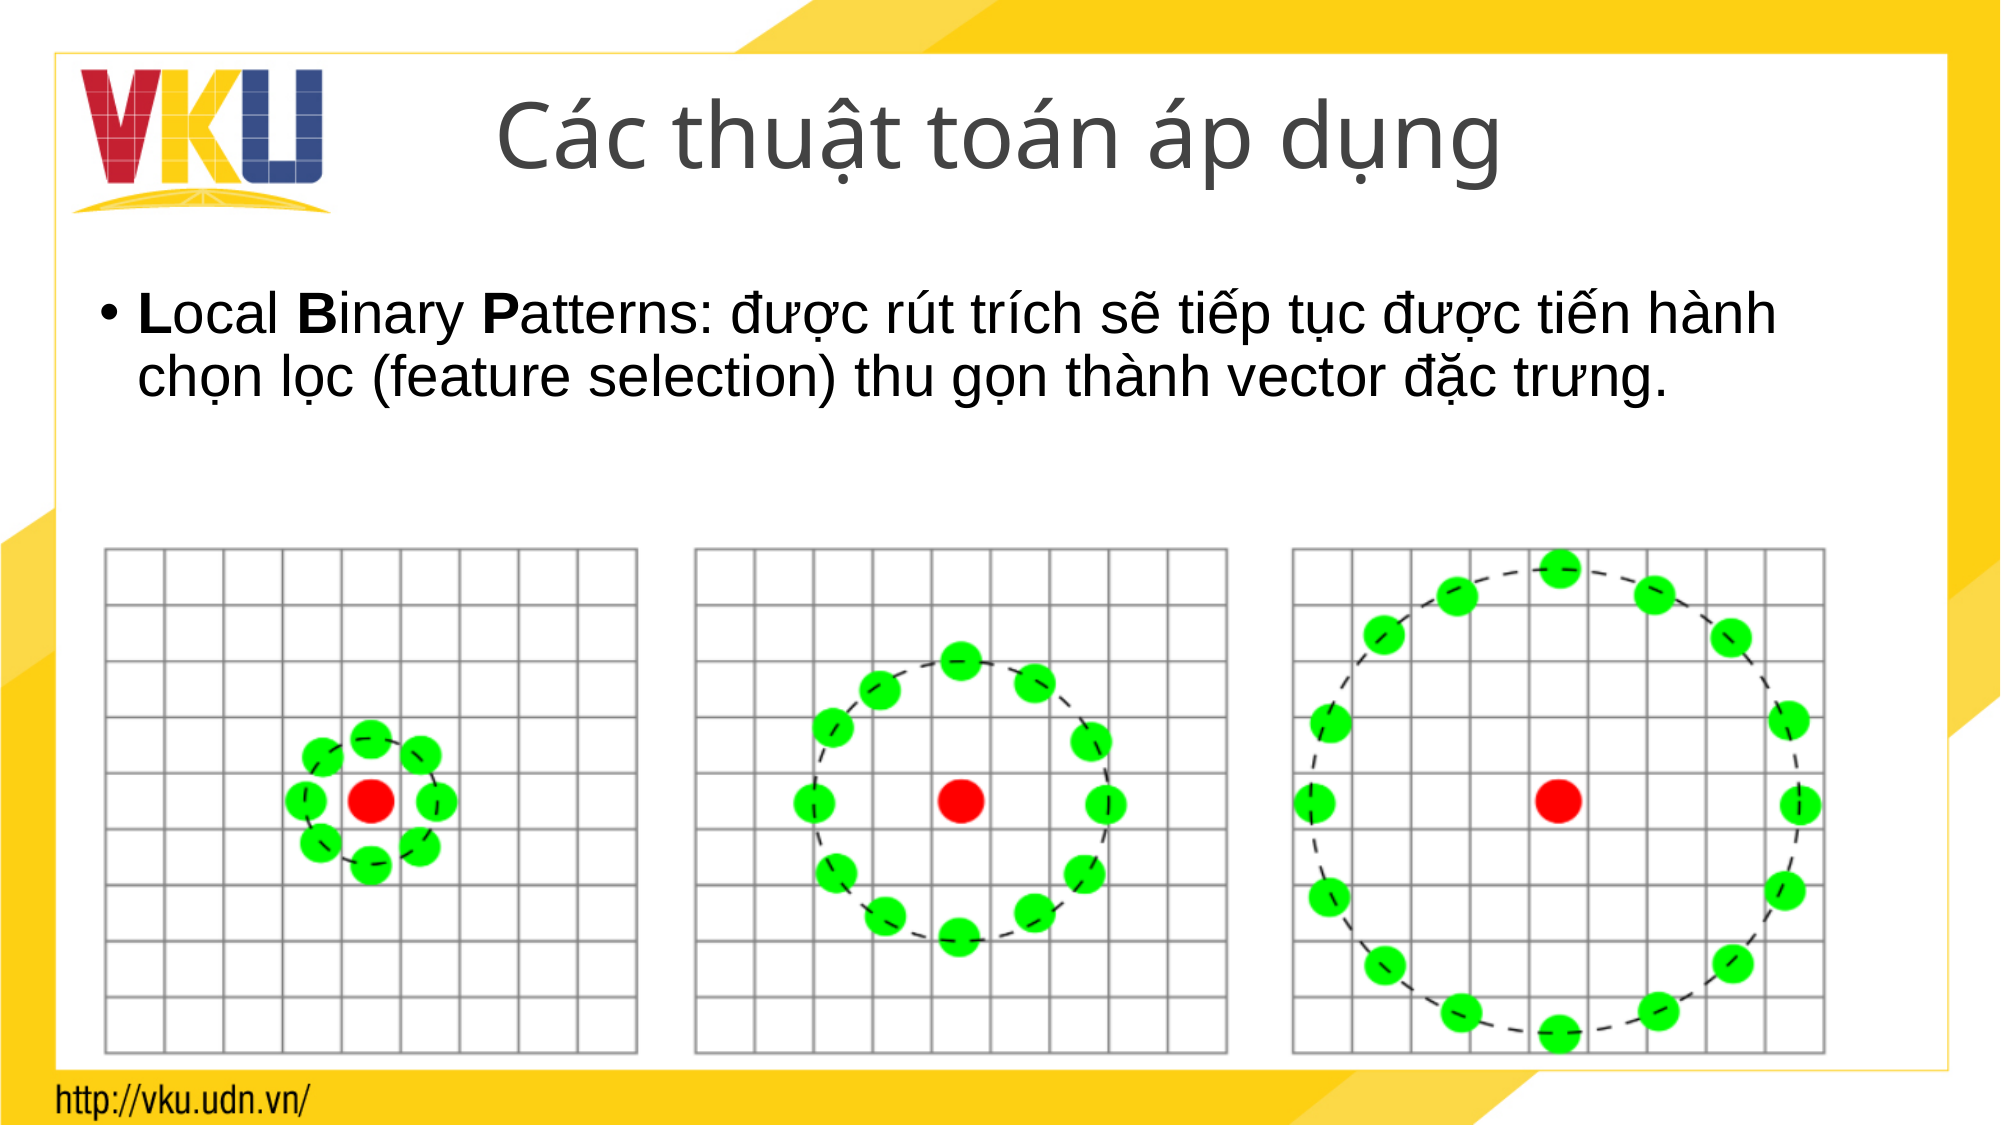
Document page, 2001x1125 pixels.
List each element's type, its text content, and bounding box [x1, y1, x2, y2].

text_box Local Binary Patterns: được rút trích sẽ tiếp tục được tiến hành chọn lọc (feature selection) thu gọn thành vector đặc trưng. [99, 289, 1835, 487]
text_box Các thuật toán áp dụng [99, 44, 1900, 233]
picture [0, 0, 2001, 1125]
